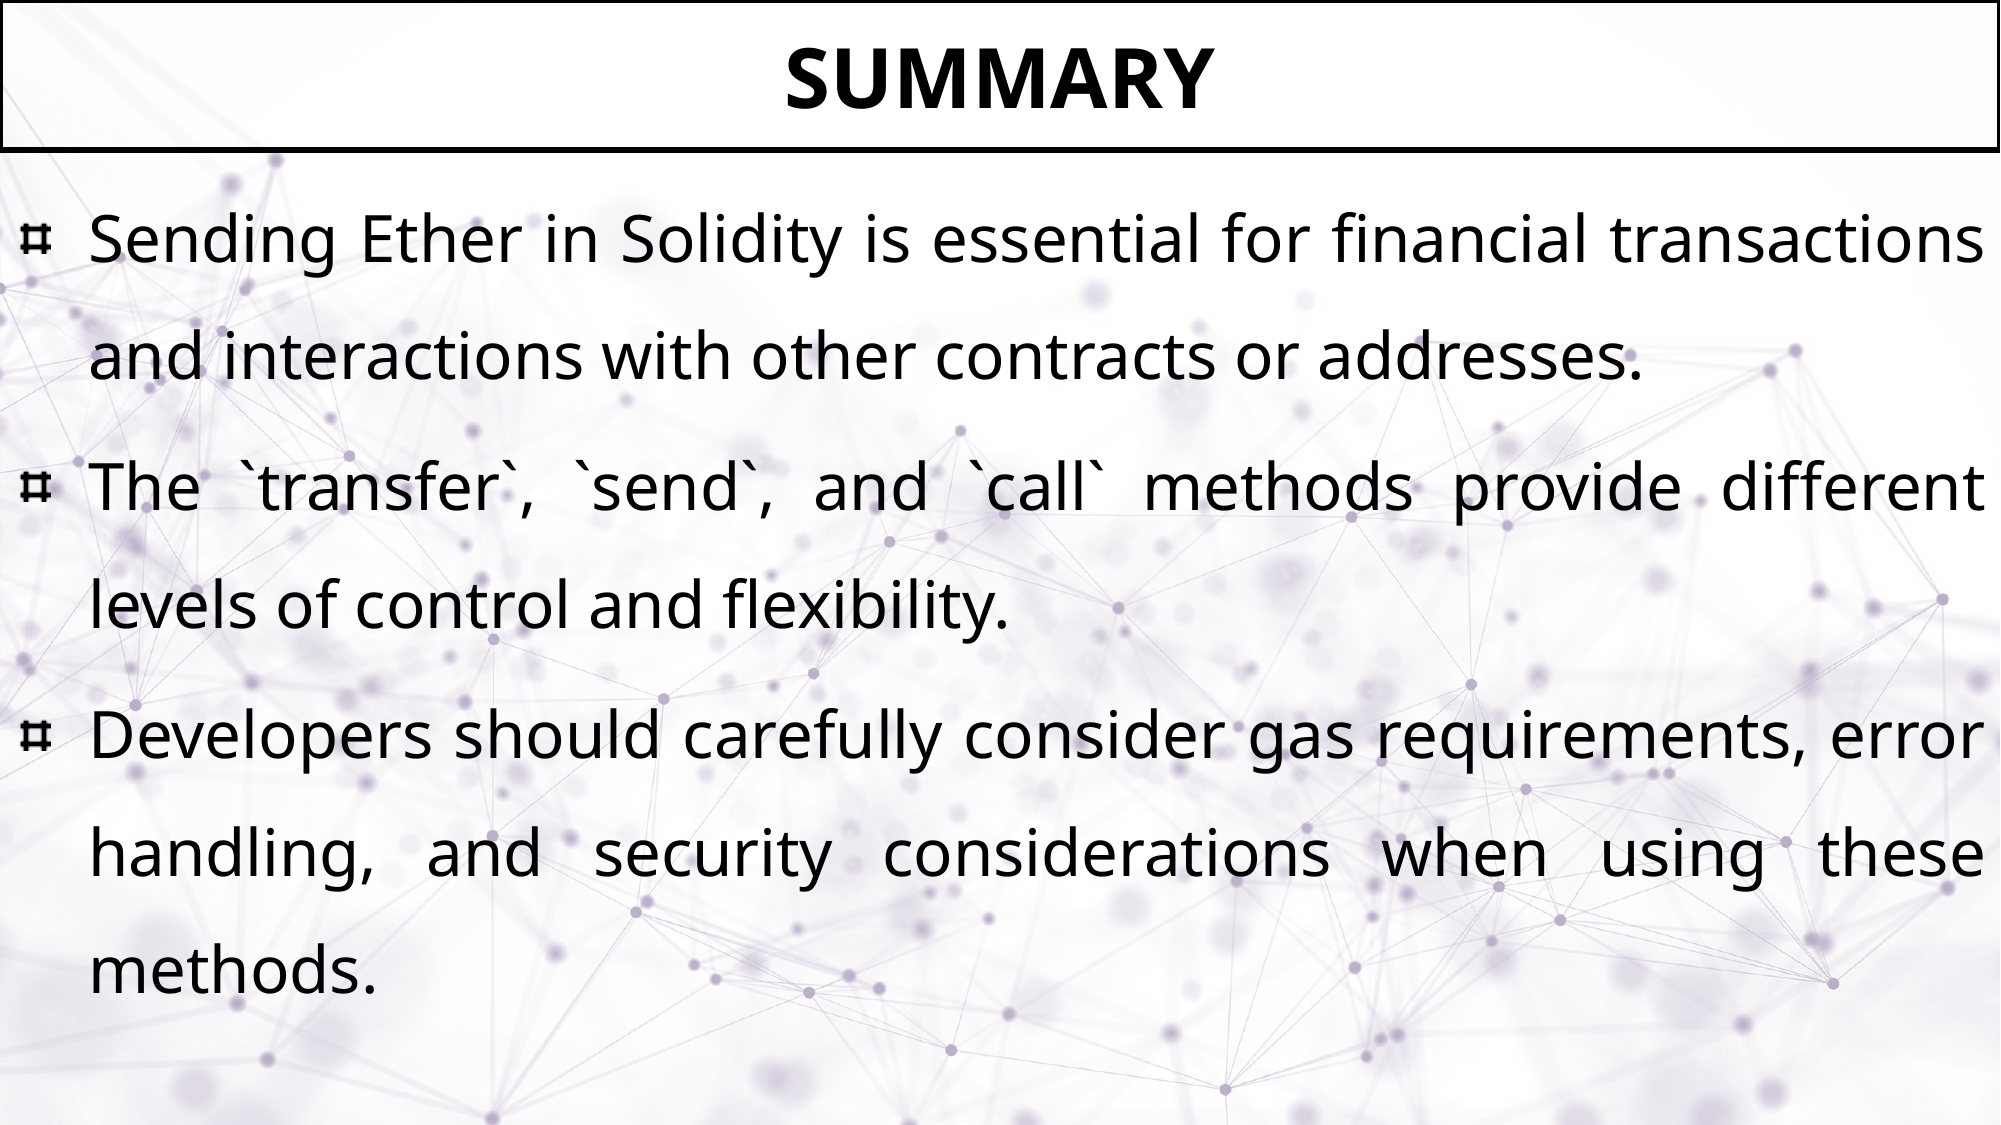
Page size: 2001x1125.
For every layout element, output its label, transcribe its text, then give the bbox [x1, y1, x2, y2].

picture [15, 466, 51, 502]
picture [15, 715, 51, 751]
picture [15, 218, 51, 254]
list Sending Ether in Solidity is essential for financial transactions and interactions with other contracts or addresses. The `transfer`, `send`, and `call` methods provide different levels of control and flexibility. Developers should carefully consider gas requirements, error handling, and security considerations when using these methods. [0, 150, 2000, 1125]
title Summary [0, 0, 2000, 150]
